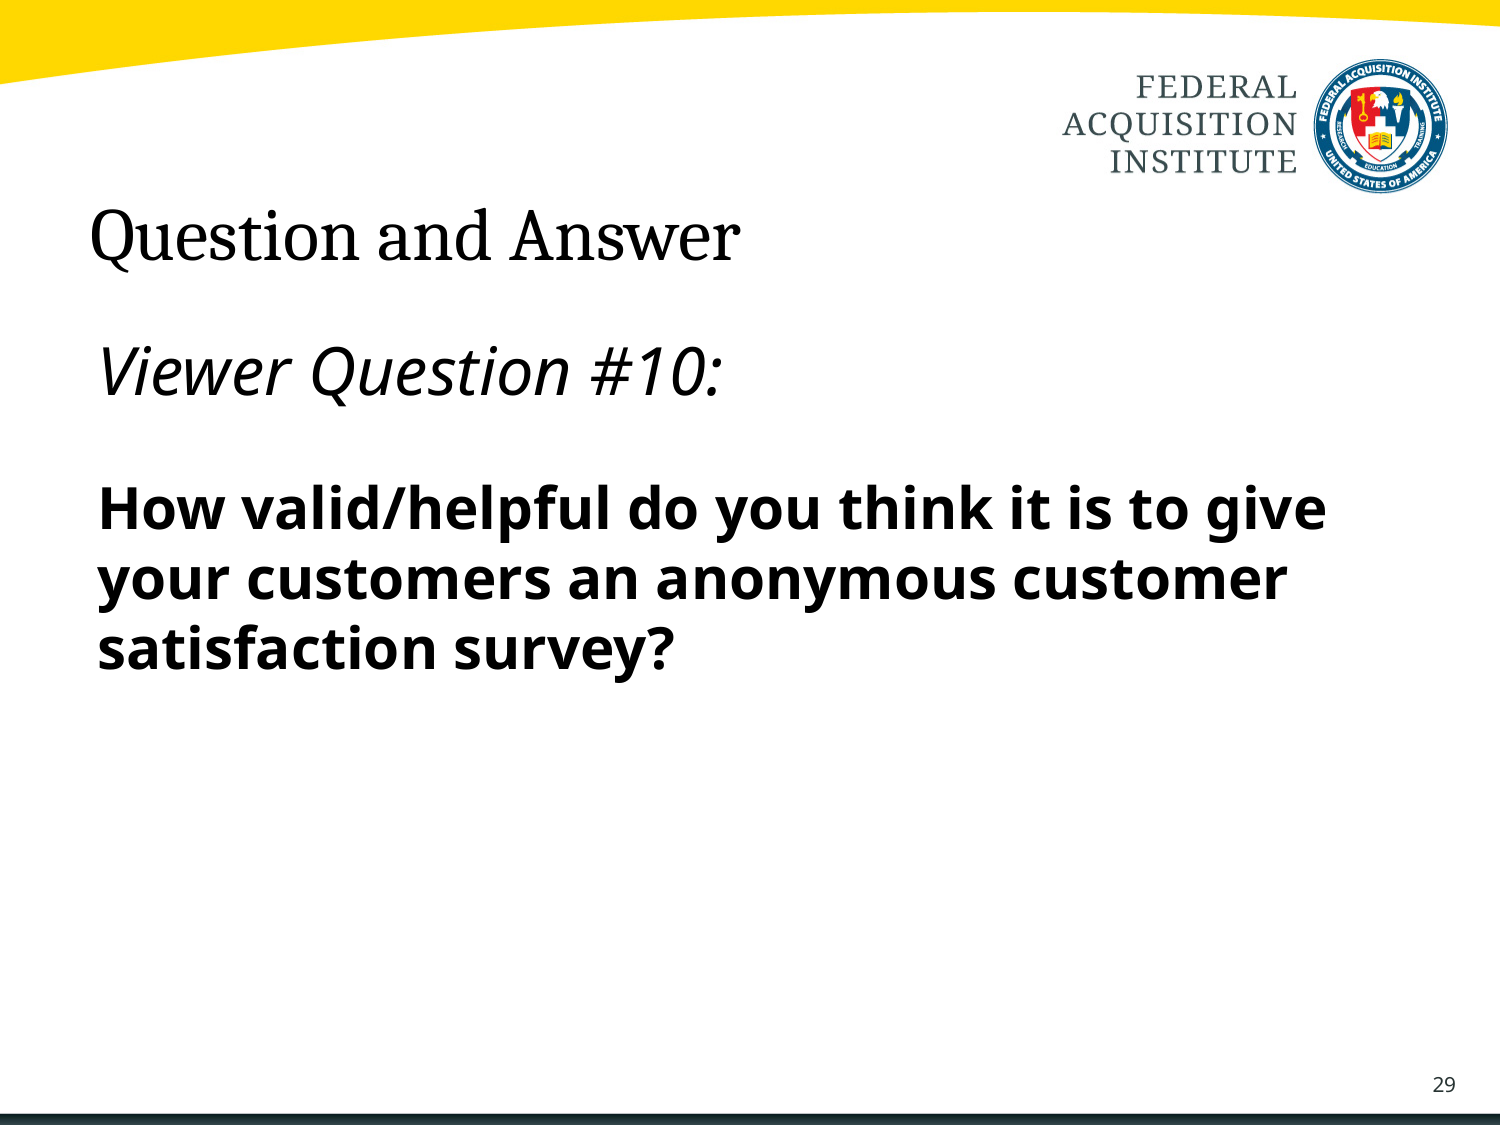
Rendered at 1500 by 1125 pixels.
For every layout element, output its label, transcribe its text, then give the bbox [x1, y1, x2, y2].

slide_number 29 [1415, 1047, 1474, 1107]
text_box Viewer Question #10: [82, 321, 1463, 417]
picture [0, 0, 1500, 1125]
text_box Question and Answer [75, 172, 1320, 296]
text_box How valid/helpful do you think it is to give your customers an anonymous customer satisfaction survey? [82, 463, 1463, 689]
